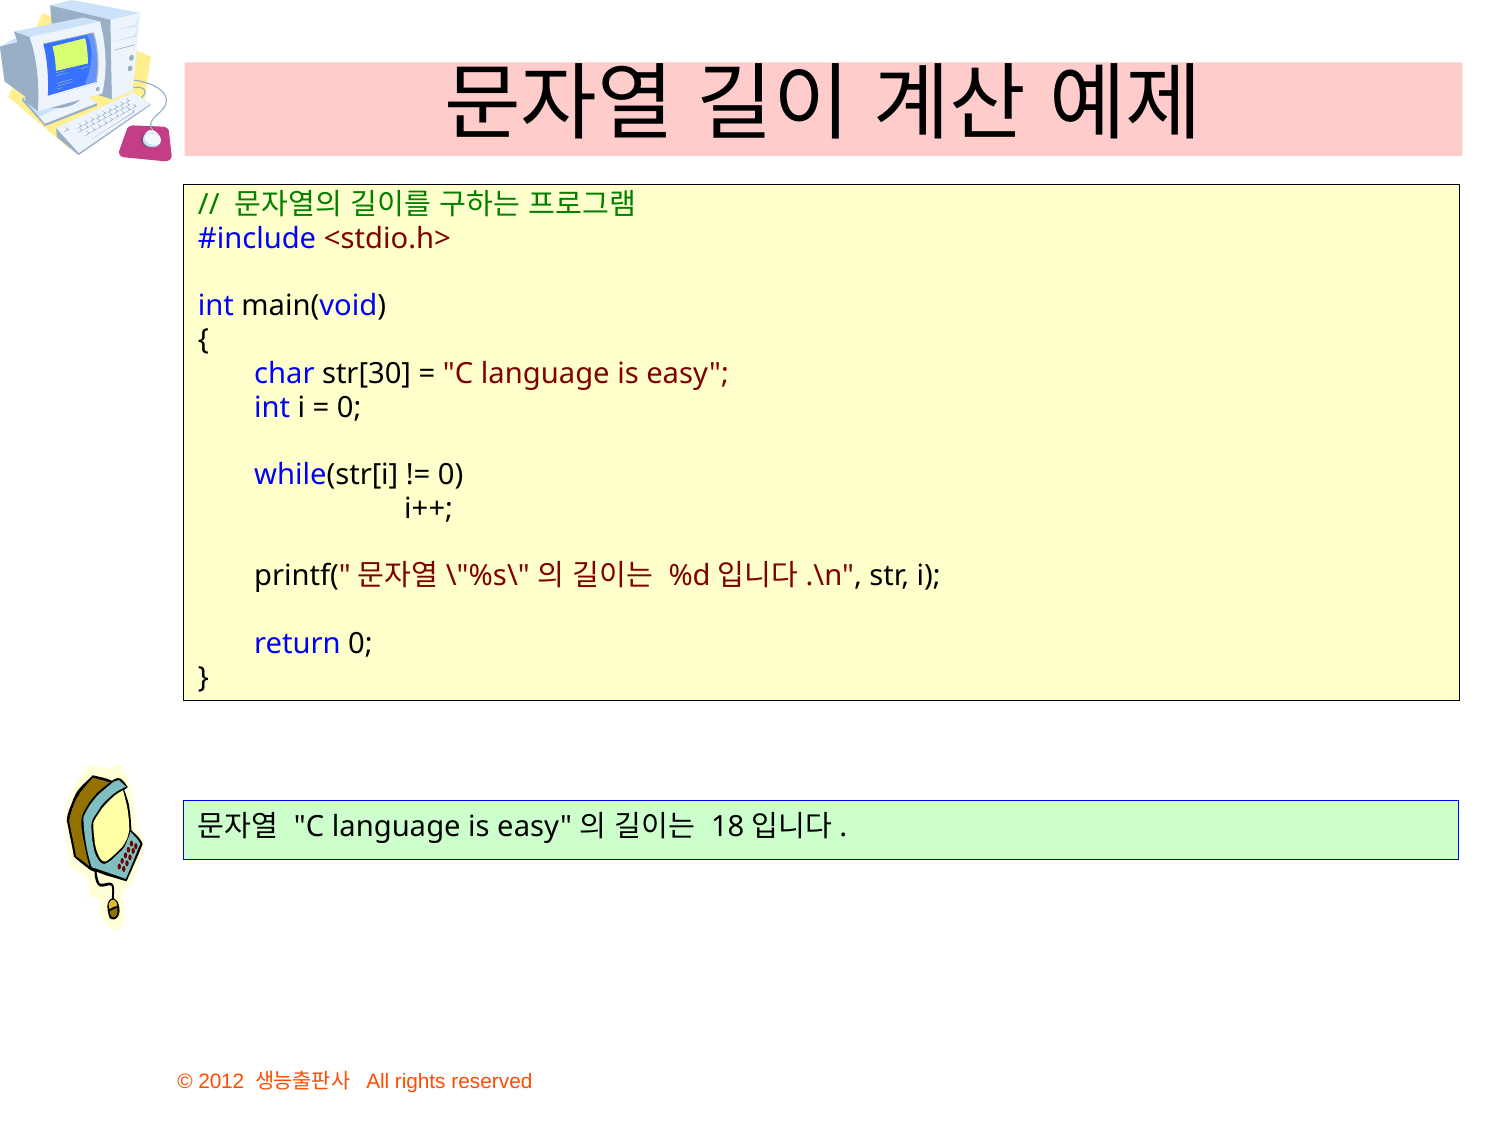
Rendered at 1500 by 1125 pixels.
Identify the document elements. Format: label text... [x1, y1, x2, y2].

text_box 문자열 "C language is easy"의 길이는 18입니다. [183, 799, 1459, 859]
text_box // 문자열의 길이를 구하는 프로그램 #include <stdio.h> int main(void) { char str[30] = "C language is easy"; int i = 0; while(str[i] != 0) i++; printf("문자열\"%s\"의 길이는 %d입니다.\n", str, i); return 0; } [183, 184, 1459, 701]
title 문자열 길이 계산 예제 [184, 62, 1463, 157]
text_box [64, 764, 145, 931]
